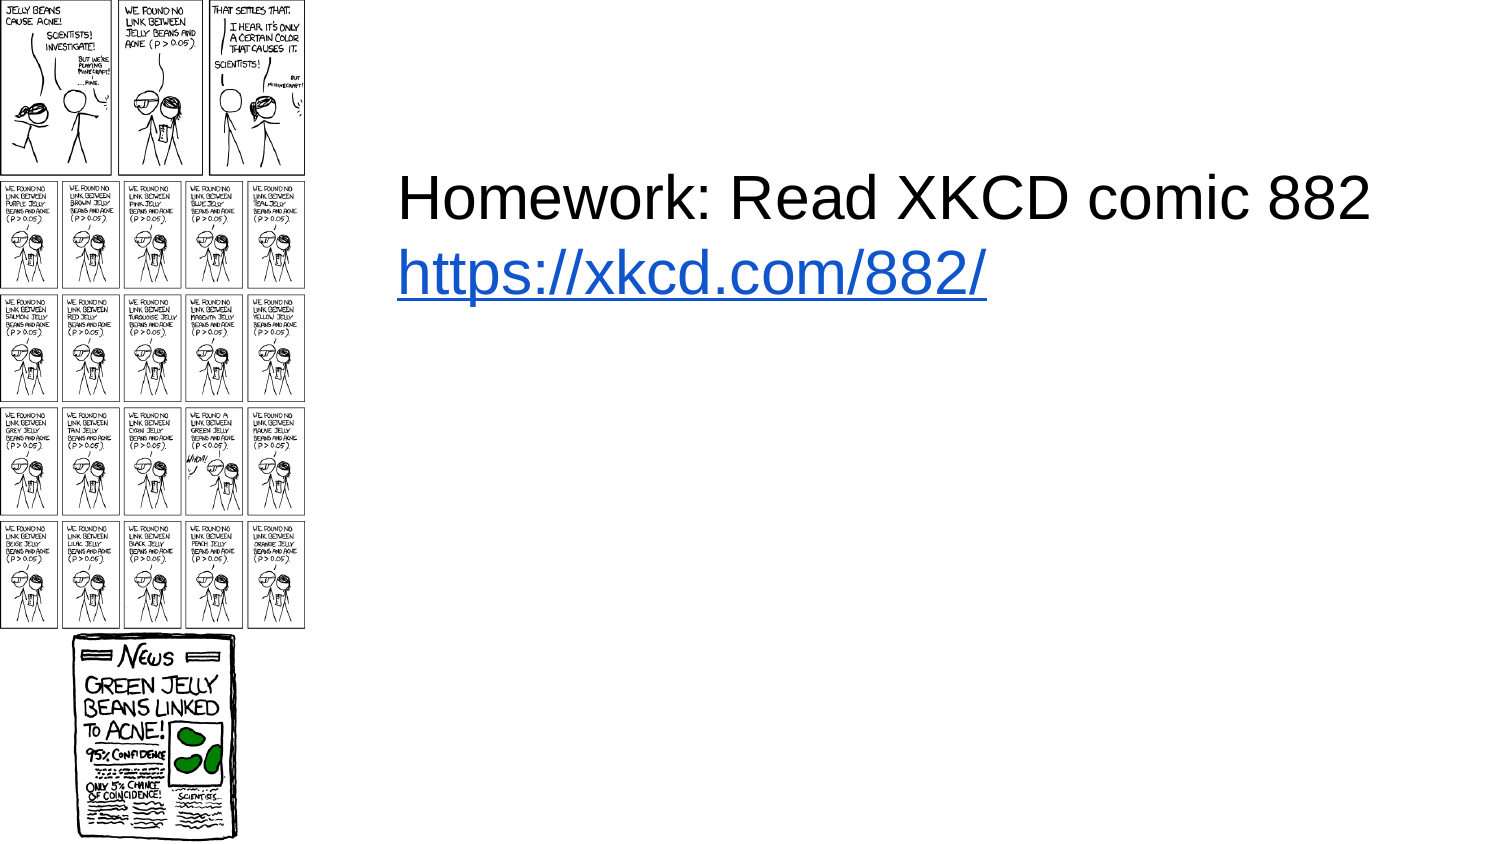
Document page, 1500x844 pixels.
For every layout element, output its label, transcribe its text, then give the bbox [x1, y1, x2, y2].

picture [0, 0, 305, 844]
text_box Homework: Read XKCD comic 882 https://xkcd.com/882/ [382, 141, 1453, 365]
